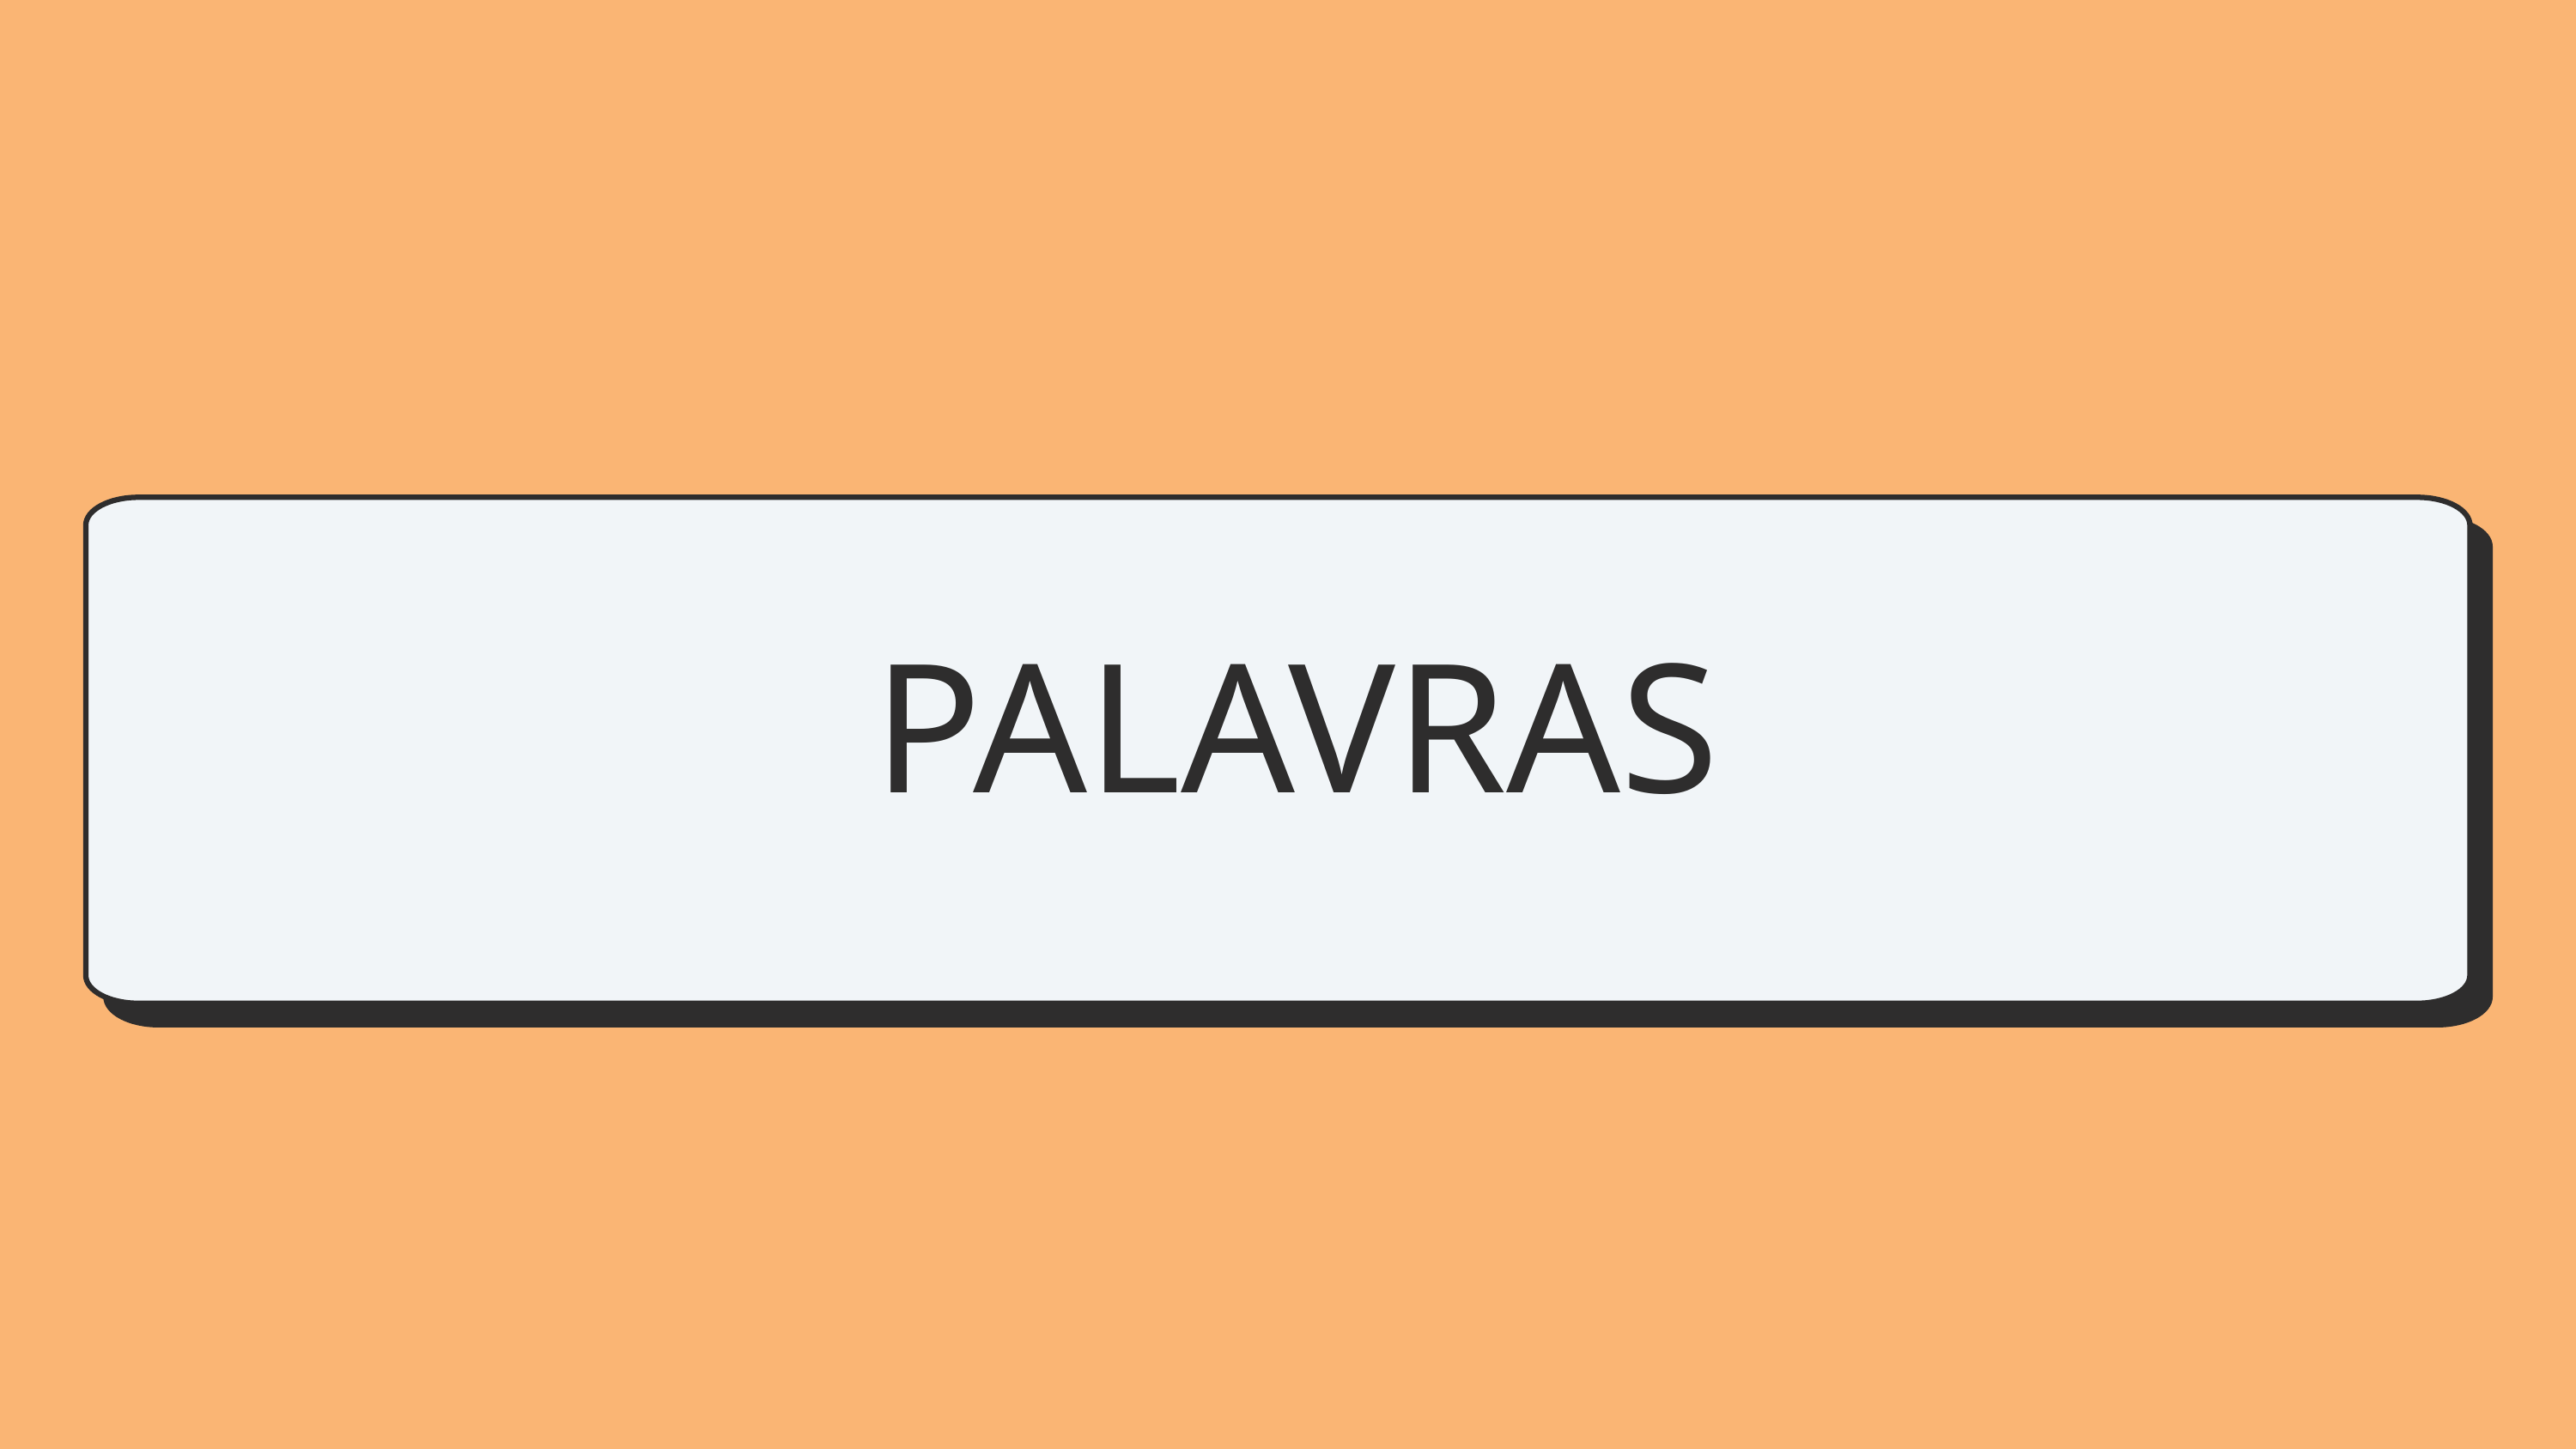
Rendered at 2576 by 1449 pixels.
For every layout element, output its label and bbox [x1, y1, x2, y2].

text_box [85, 497, 2470, 1003]
text_box [106, 518, 2491, 1026]
